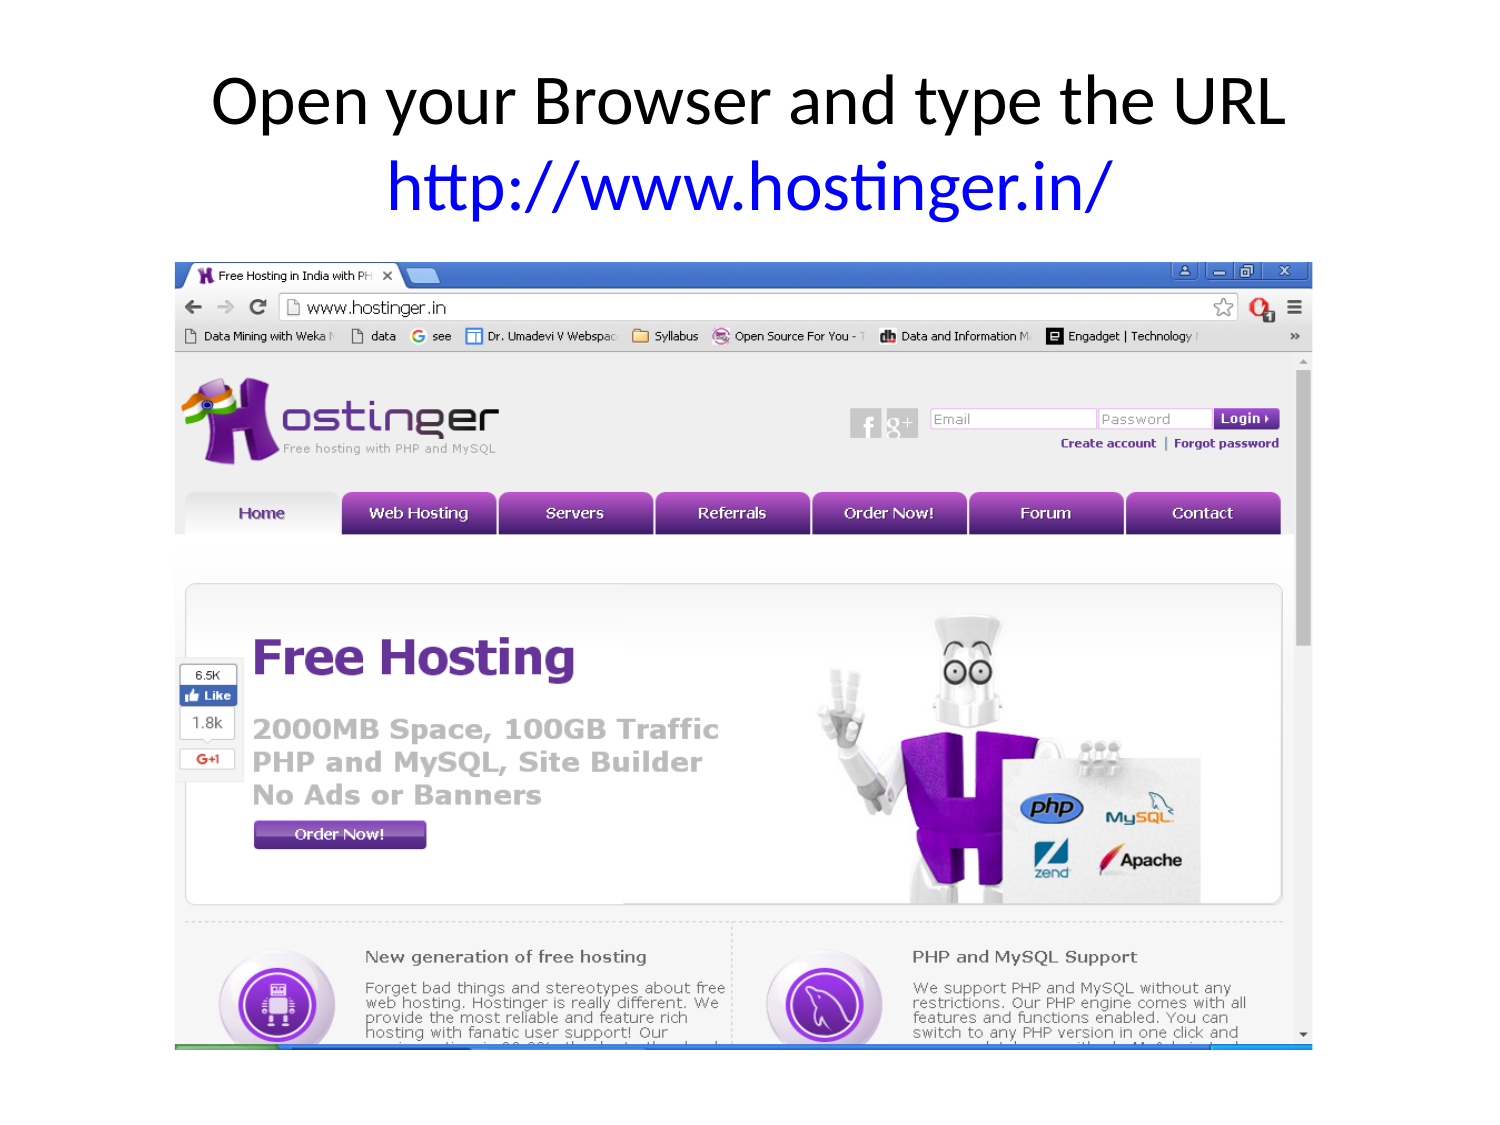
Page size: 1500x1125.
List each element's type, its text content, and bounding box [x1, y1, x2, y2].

picture [174, 262, 1313, 1051]
title Open your Browser and type the URL http://www.hostinger.in/ [75, 45, 1425, 233]
